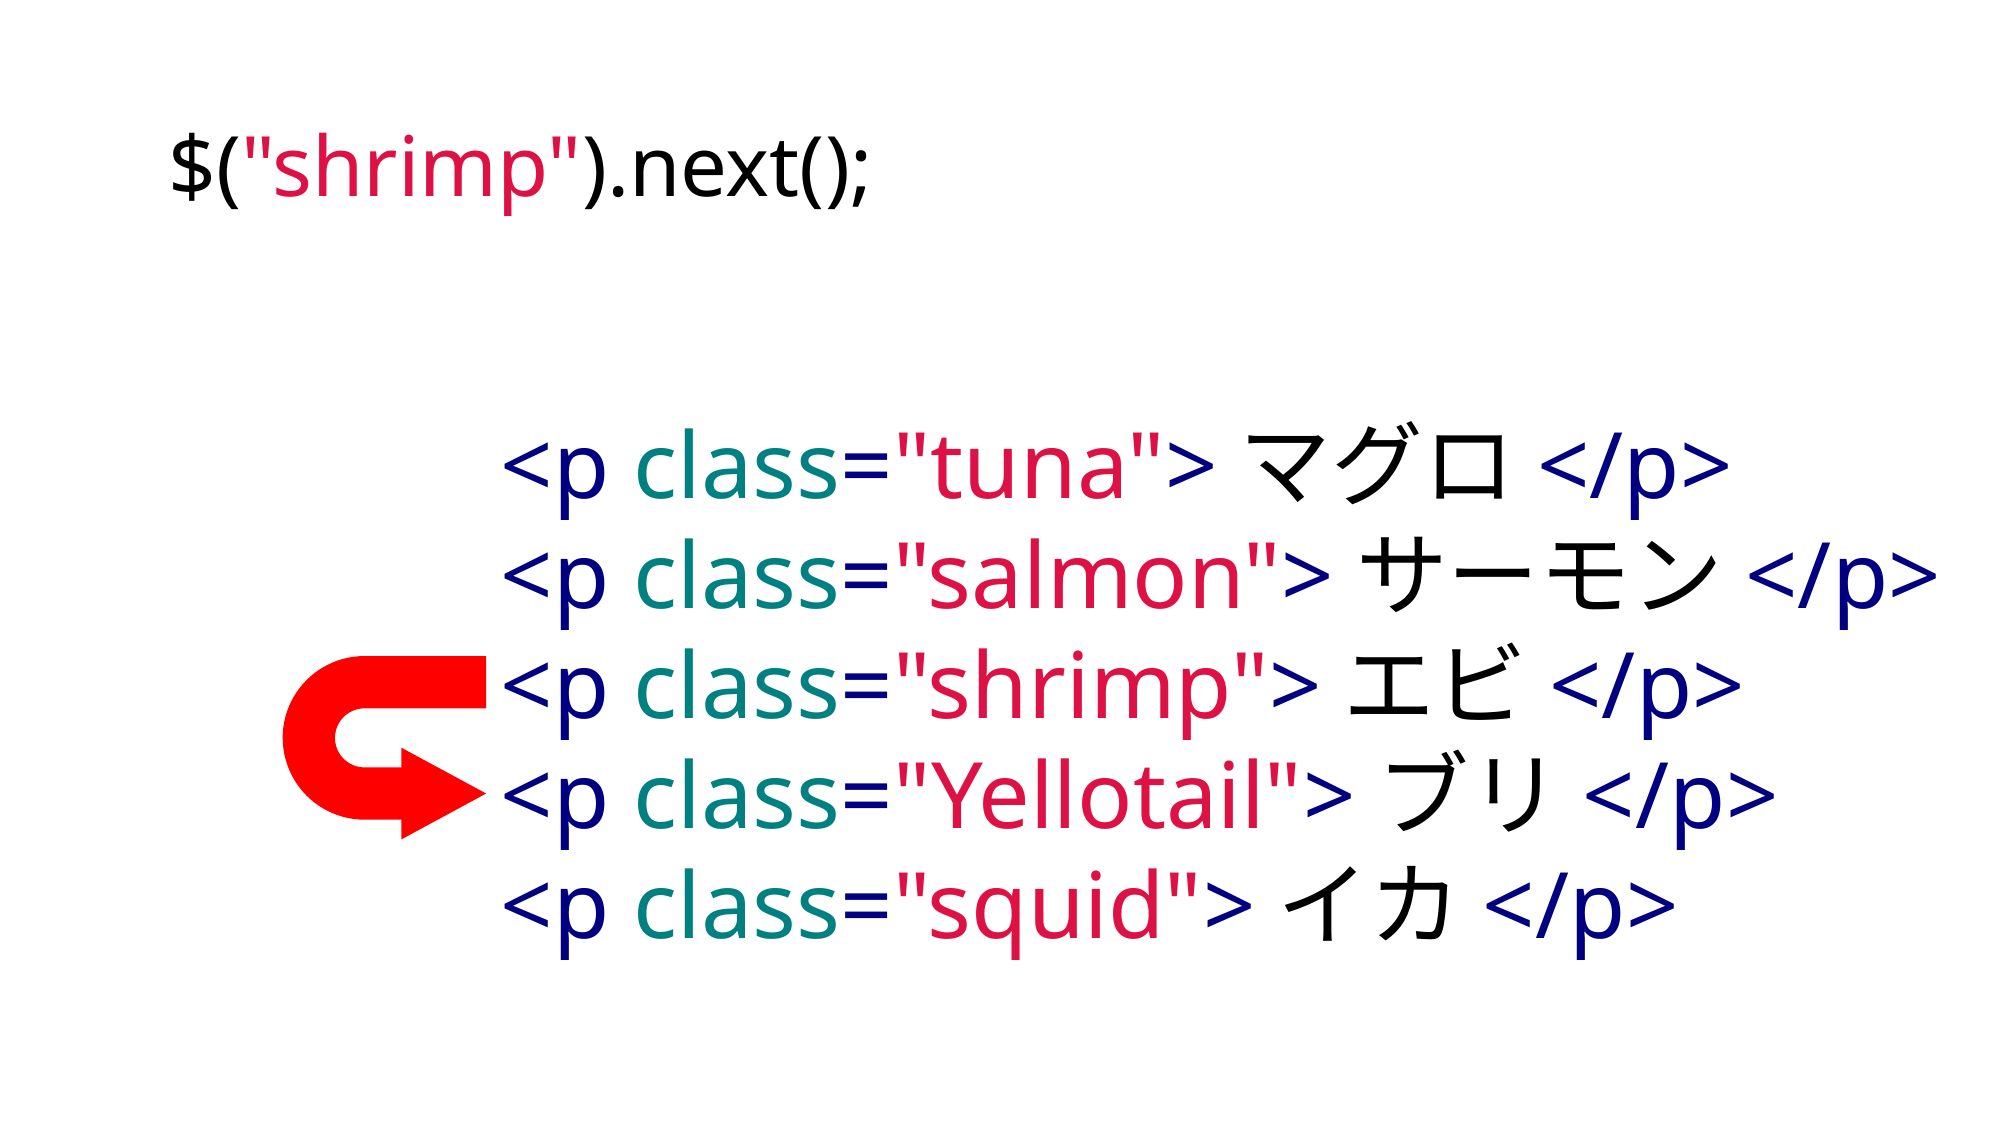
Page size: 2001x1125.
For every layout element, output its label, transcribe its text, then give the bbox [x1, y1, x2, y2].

text_box $("shrimp").next(); [153, 105, 888, 221]
text_box [281, 655, 489, 842]
text_box <p class="tuna">マグロ</p> <p class="salmon">サーモン</p> <p class="shrimp">エビ</p> <p class="Yellotail">ブリ</p> <p class="squid">イカ</p> [486, 399, 2000, 965]
